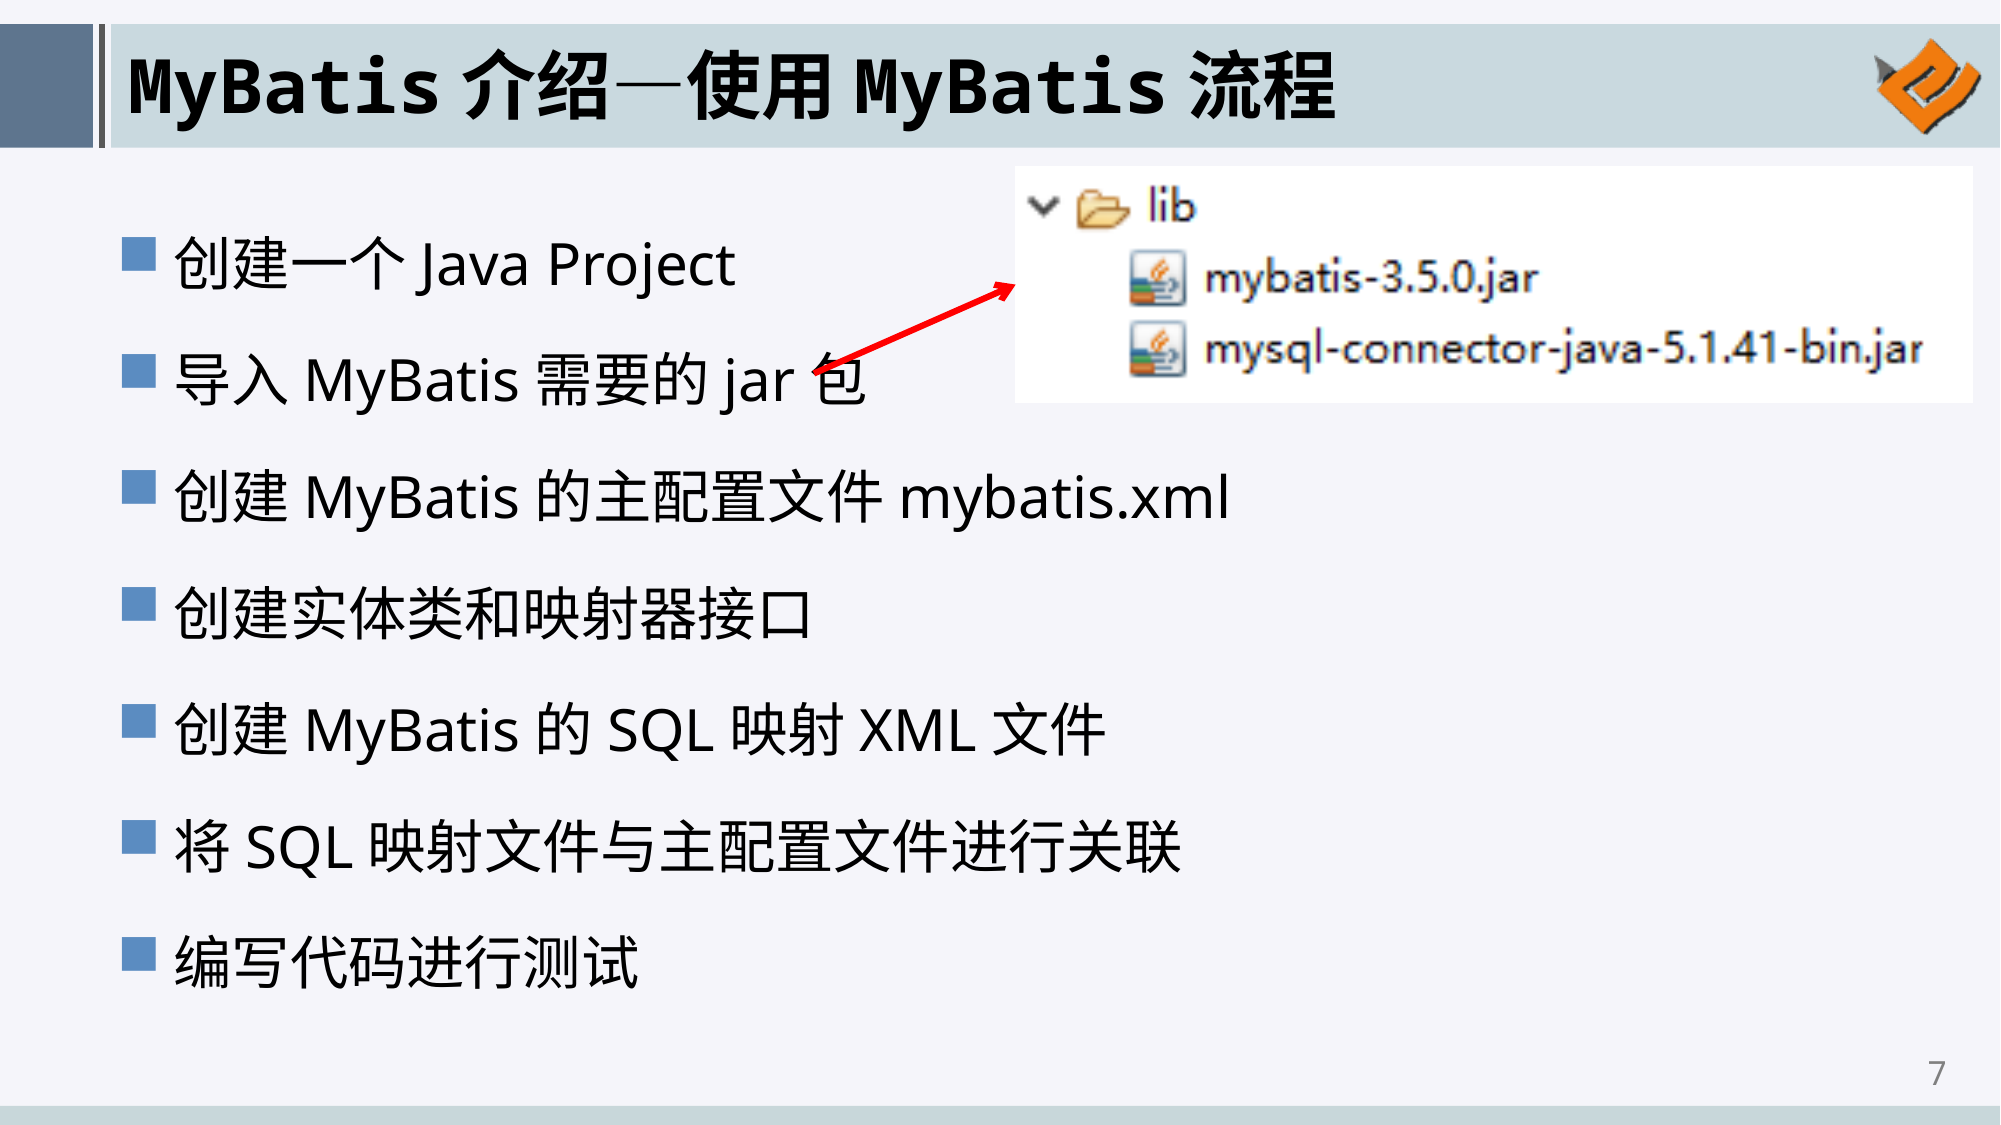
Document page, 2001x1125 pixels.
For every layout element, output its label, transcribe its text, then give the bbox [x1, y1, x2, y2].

picture [1015, 166, 1973, 403]
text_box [813, 284, 1016, 374]
list 创建一个Java Project 导入MyBatis需要的jar包 创建MyBatis的主配置文件mybatis.xml 创建实体类和映射器接口 创建MyBatis的SQL映射XML文件 将SQL映射文件与主配置文件进行关联 编写代码进行测试 [102, 184, 1898, 1035]
picture [1874, 38, 1981, 134]
title MyBatis介绍—使用MyBatis流程 [114, 30, 1845, 141]
